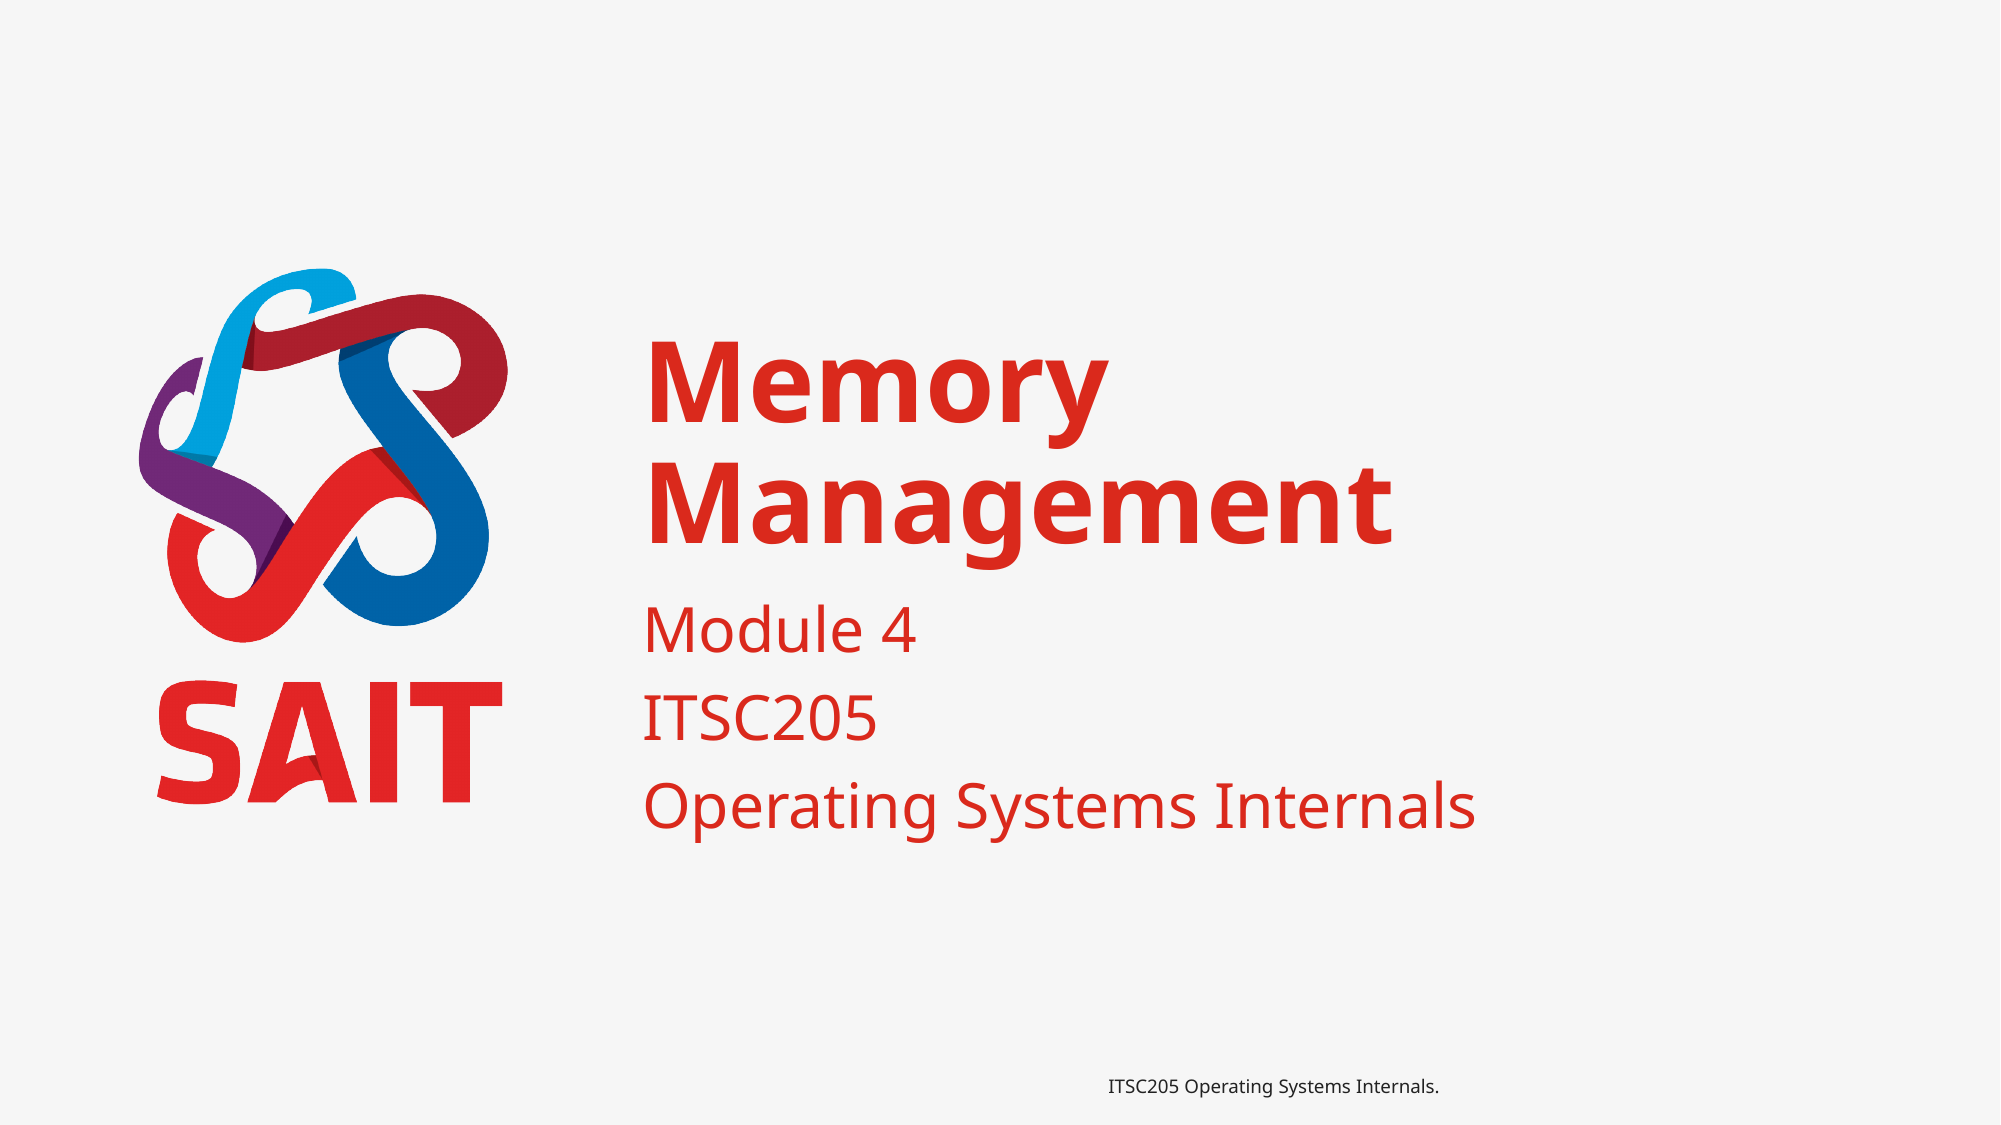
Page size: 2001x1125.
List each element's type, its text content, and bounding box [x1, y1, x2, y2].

footer ITSC205 Operating Systems Internals. [858, 1048, 1690, 1109]
title Memory Management [627, 184, 1750, 576]
picture [18, 148, 628, 923]
subtitle Module 4 ITSC205 Operating Systems Internals [627, 590, 1750, 863]
